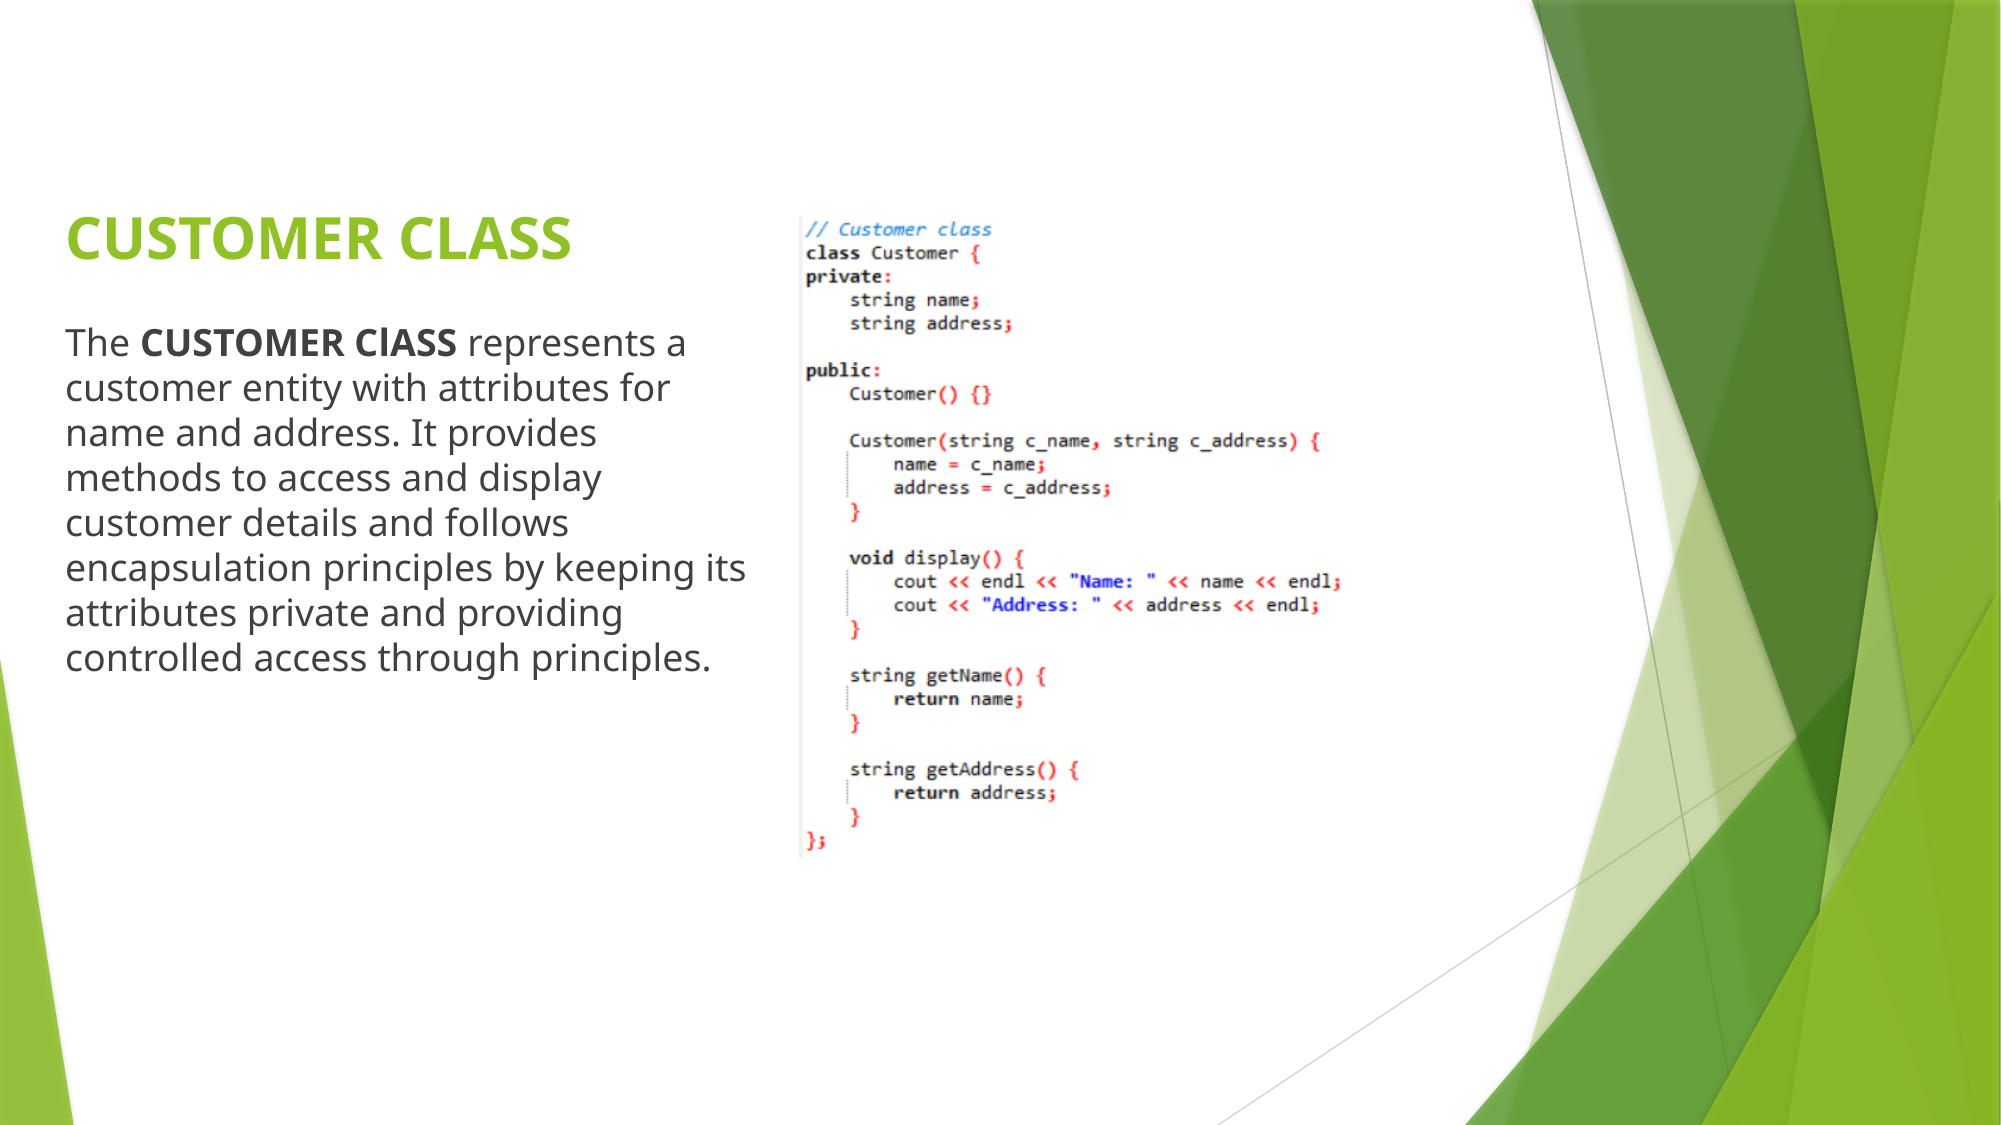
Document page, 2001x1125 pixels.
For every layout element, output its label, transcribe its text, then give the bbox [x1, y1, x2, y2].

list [799, 217, 1503, 859]
list The CUSTOMER ClASS represents a customer entity with attributes for name and address. It provides methods to access and display customer details and follows encapsulation principles by keeping its attributes private and providing controlled access through principles. [50, 311, 765, 885]
title CUSTOMER CLASS [50, 69, 683, 279]
